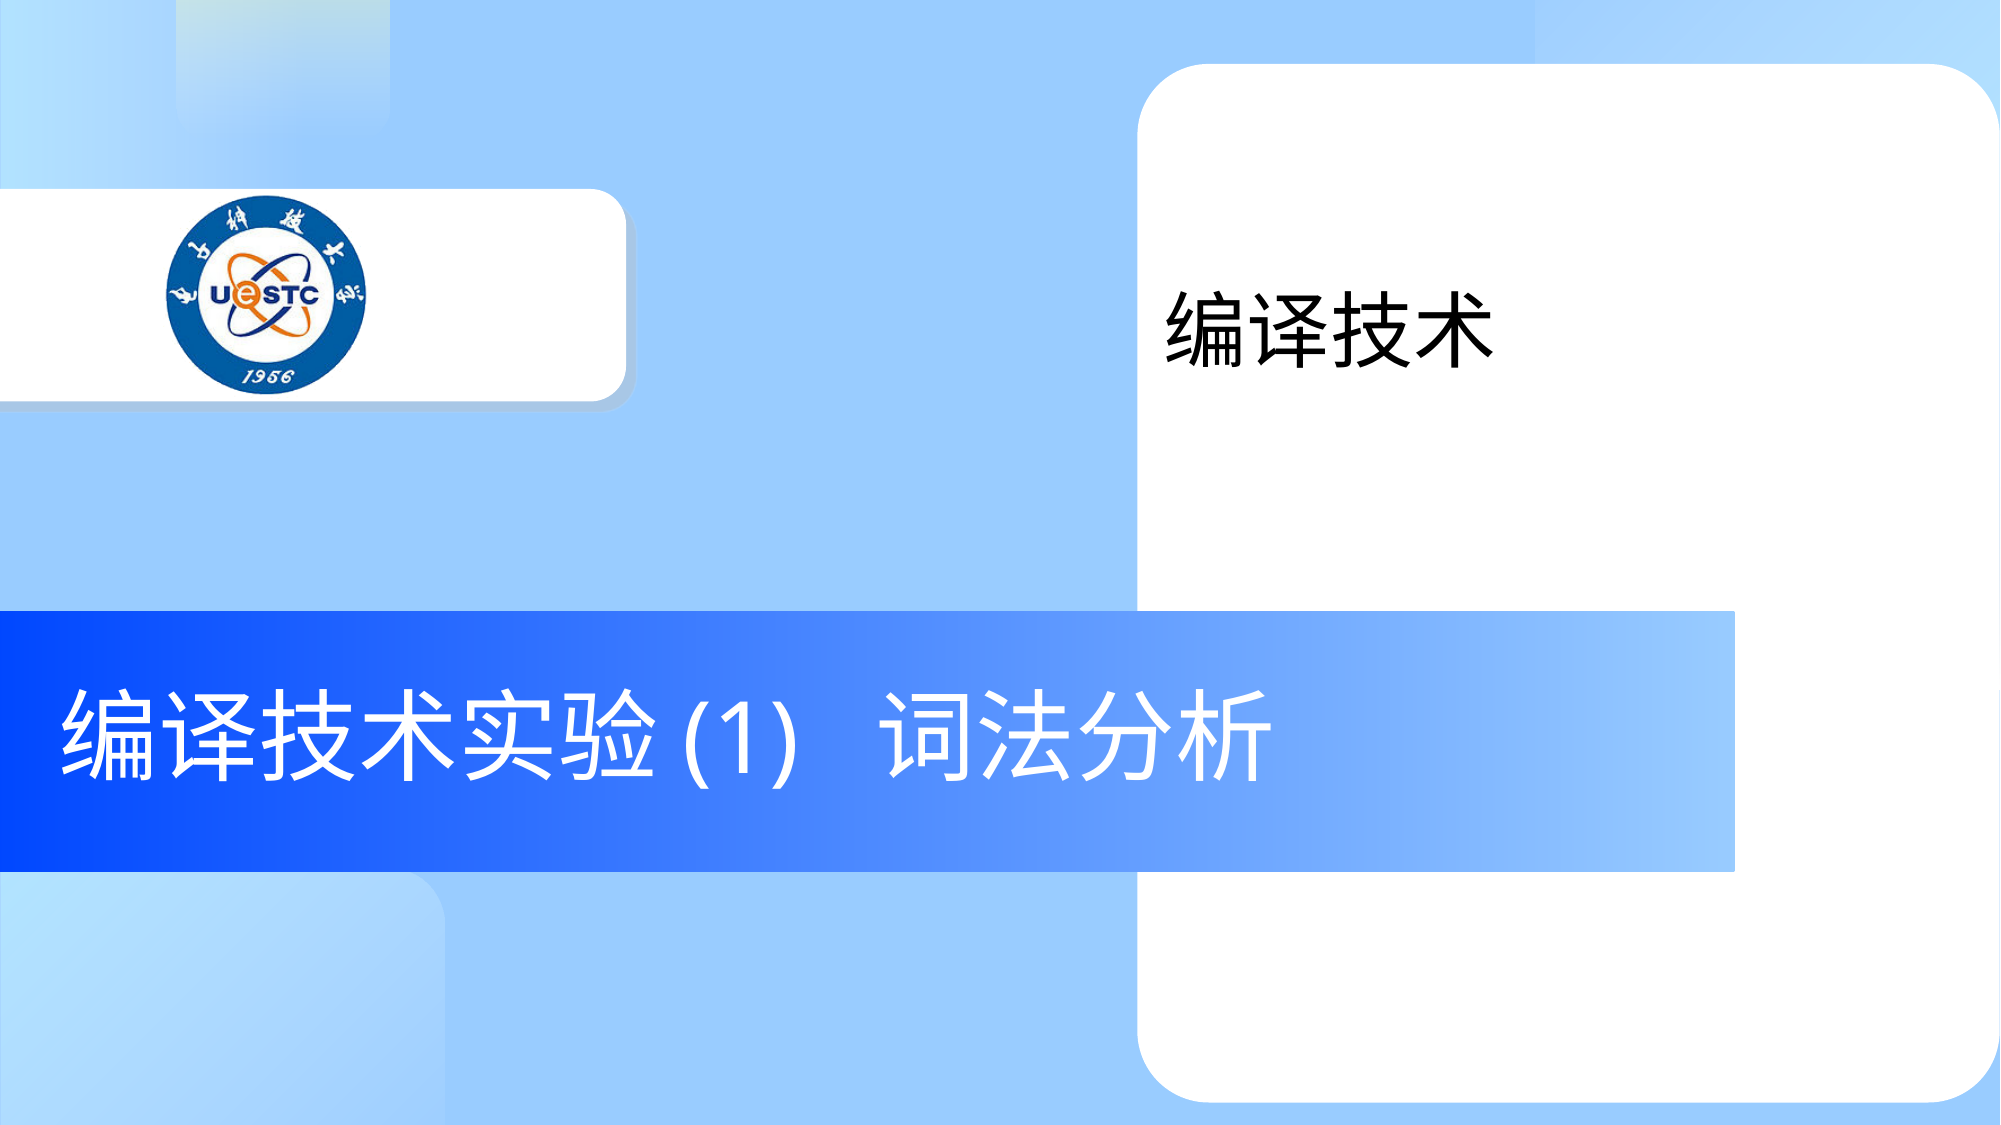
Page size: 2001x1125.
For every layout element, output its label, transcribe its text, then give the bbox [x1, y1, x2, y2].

picture [153, 183, 379, 408]
text_box [406, 612, 410, 632]
text_box [406, 851, 410, 871]
title 编译技术实验(1) 词法分析 [58, 632, 1721, 851]
text_box 编译技术 [1163, 170, 1850, 507]
